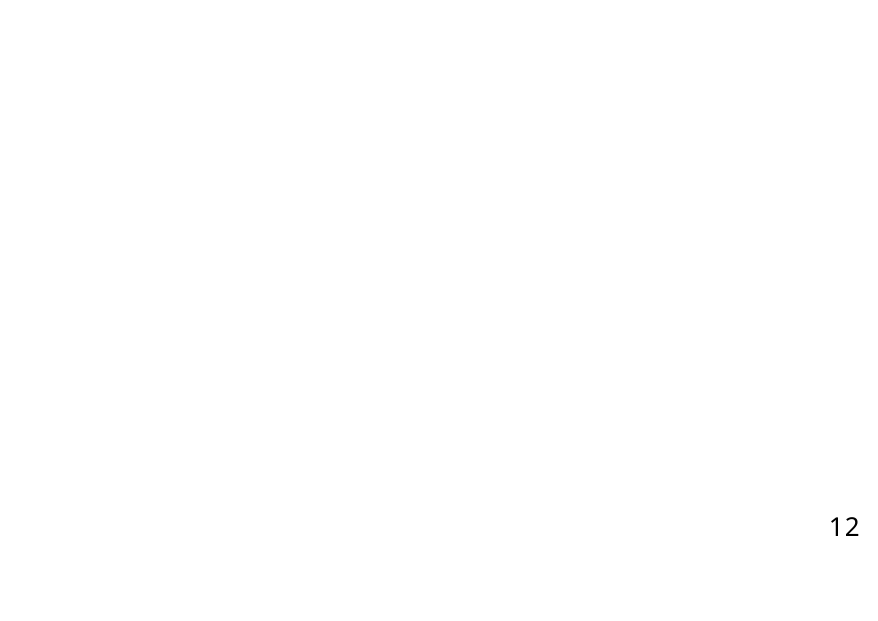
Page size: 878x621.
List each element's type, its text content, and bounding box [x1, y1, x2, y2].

text_box 12 [826, 507, 861, 542]
